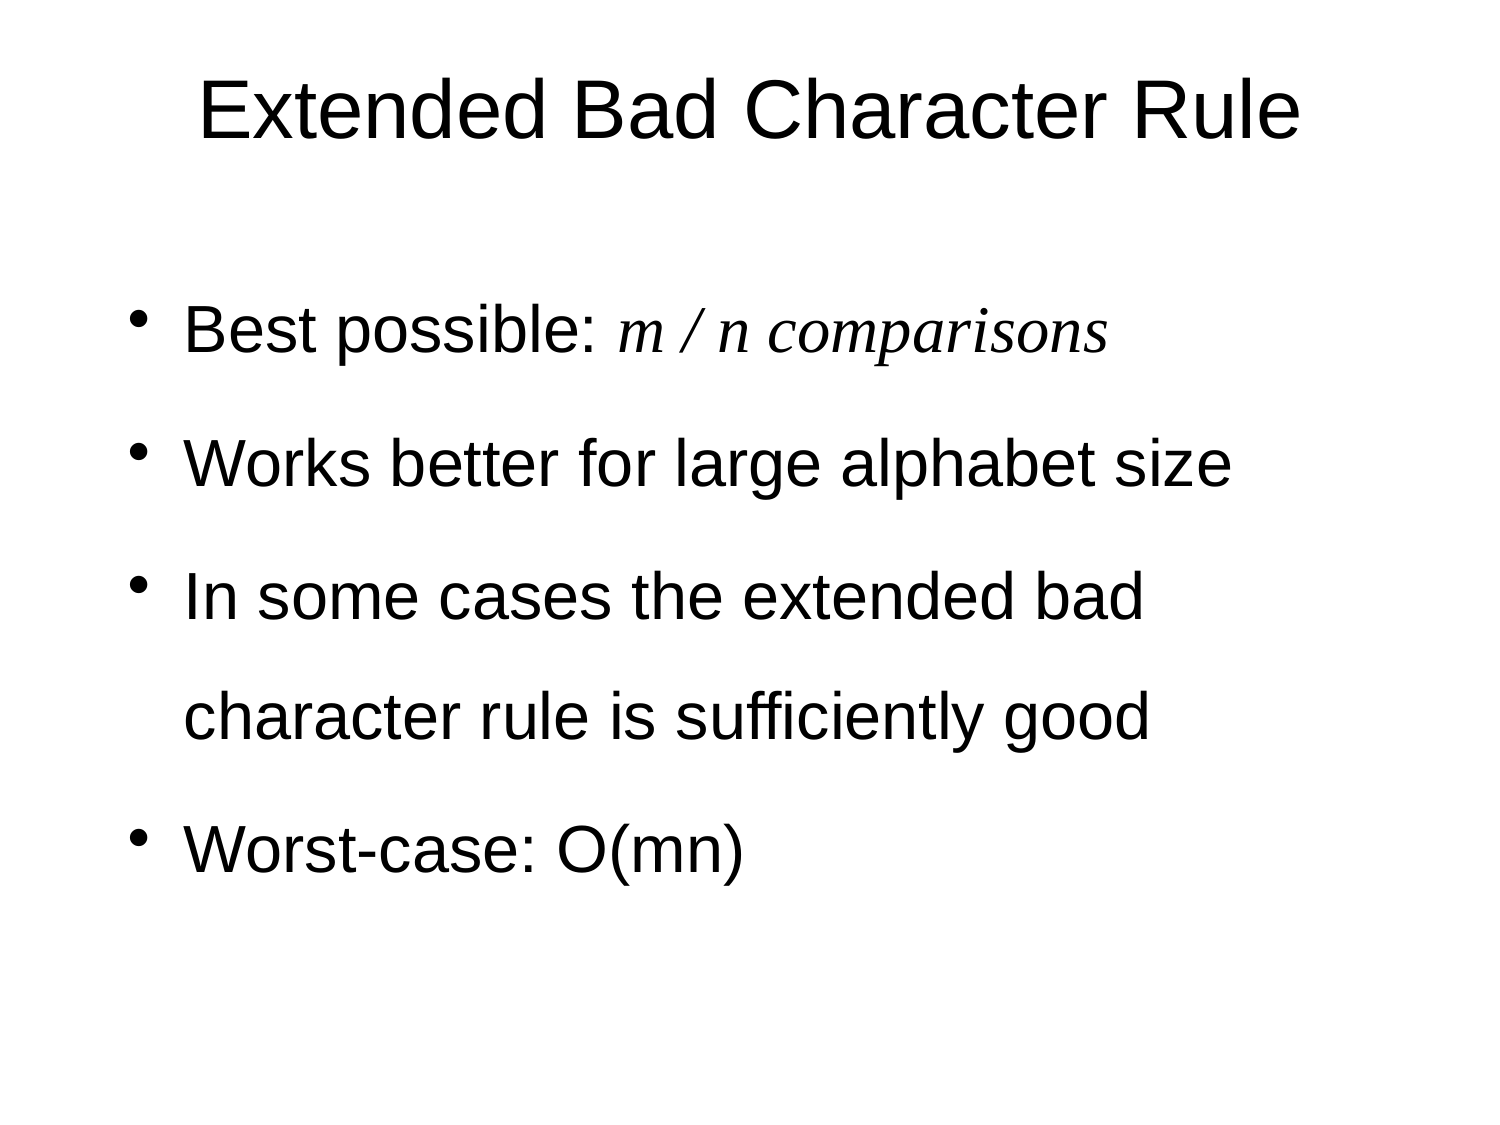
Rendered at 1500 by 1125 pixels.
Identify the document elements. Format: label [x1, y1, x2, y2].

title [112, 31, 1388, 179]
list [112, 238, 1388, 1037]
